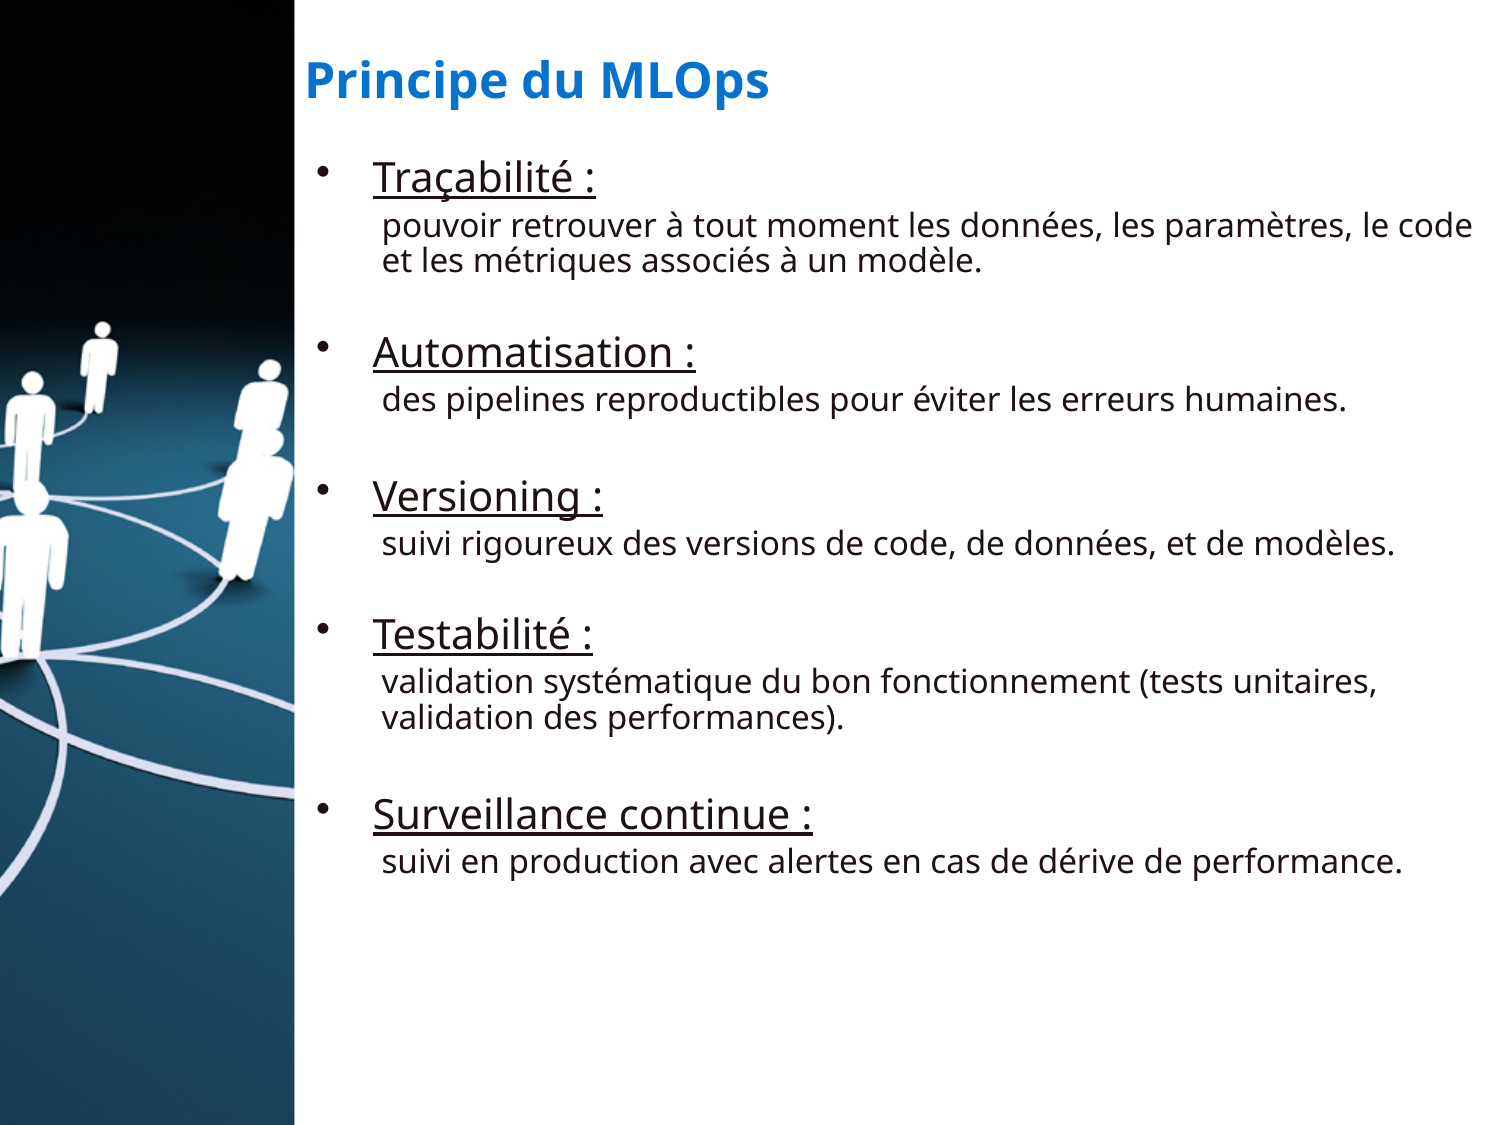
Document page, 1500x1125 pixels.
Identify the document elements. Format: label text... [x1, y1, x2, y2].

title Principe du MLOps [289, 19, 1500, 138]
picture [0, 0, 1500, 1125]
list Traçabilité : pouvoir retrouver à tout moment les données, les paramètres, le code et les métriques associés à un modèle. Automatisation : des pipelines reproductibles pour éviter les erreurs humaines. Versioning : suivi rigoureux des versions de code, de données, et de modèles. Testabilité : validation systématique du bon fonctionnement (tests unitaires, validation des performances). Surveillance continue : suivi en production avec alertes en cas de dérive de performance. [301, 149, 1500, 1106]
